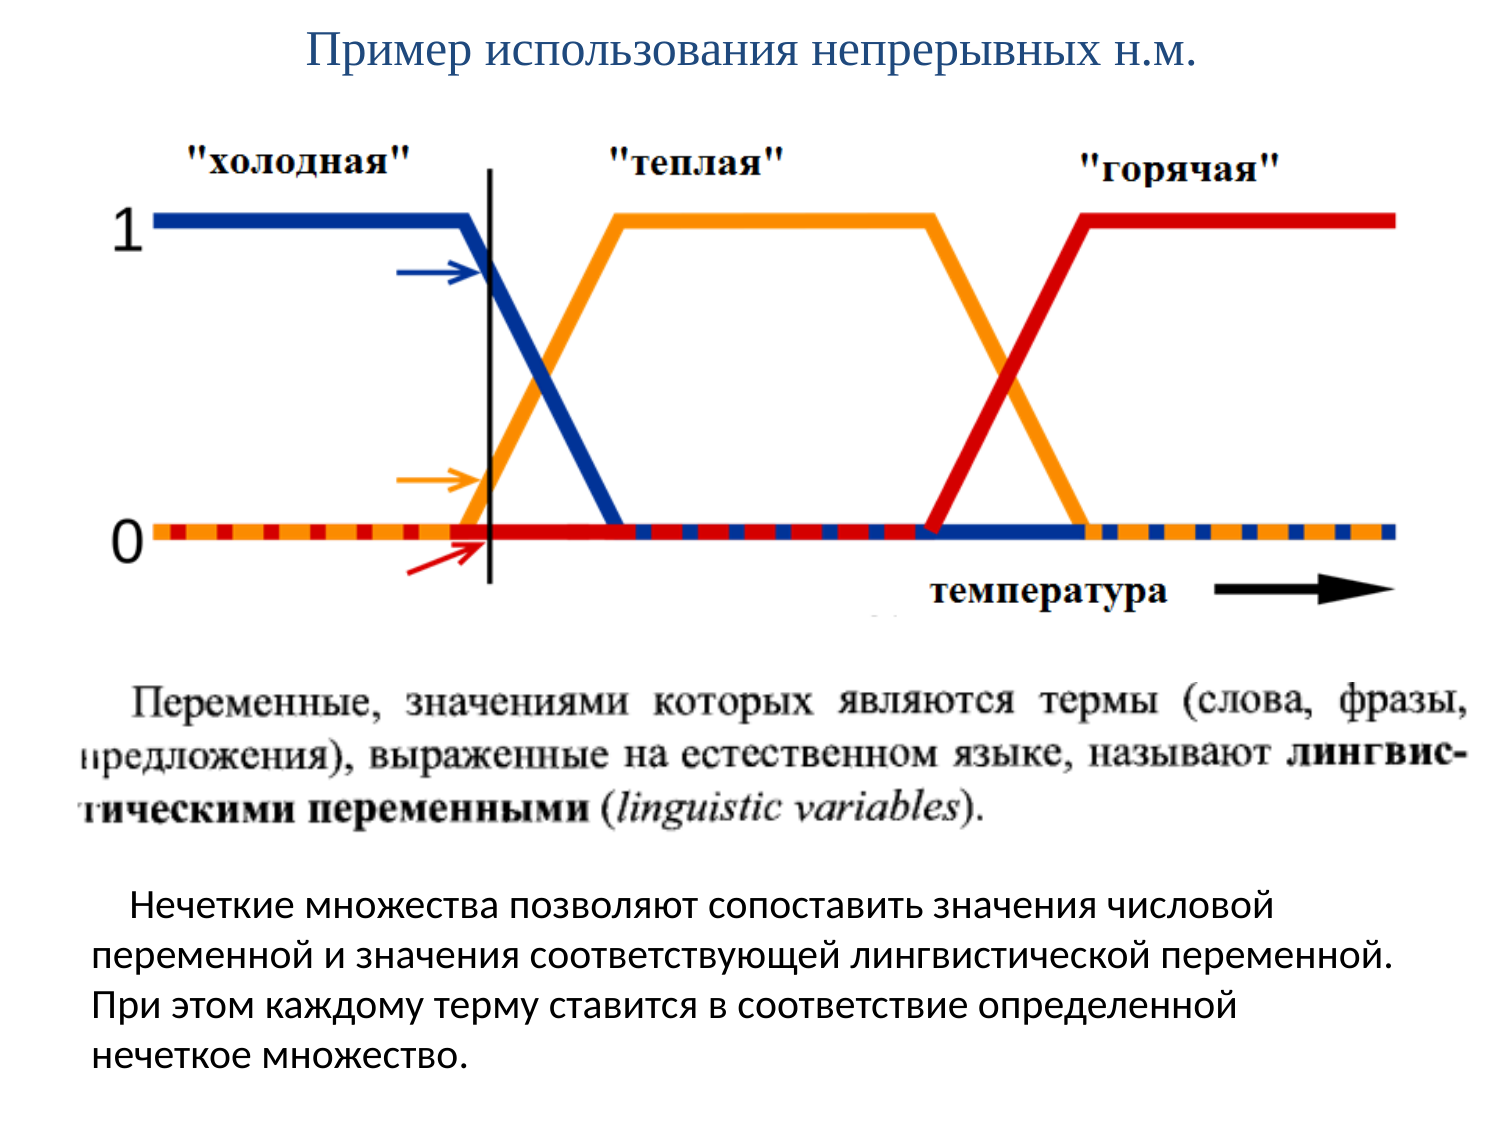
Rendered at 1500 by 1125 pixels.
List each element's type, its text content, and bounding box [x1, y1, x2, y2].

title Пример использования непрерывных н.м. [76, 5, 1427, 86]
picture [76, 682, 1489, 840]
text_box Нечеткие множества позволяют сопоставить значения числовой переменной и значения соответствующей лингвистической переменной. При этом каждому терму ставится в соответствие определенной нечеткое множество. [76, 869, 1412, 1085]
picture [76, 89, 1427, 639]
